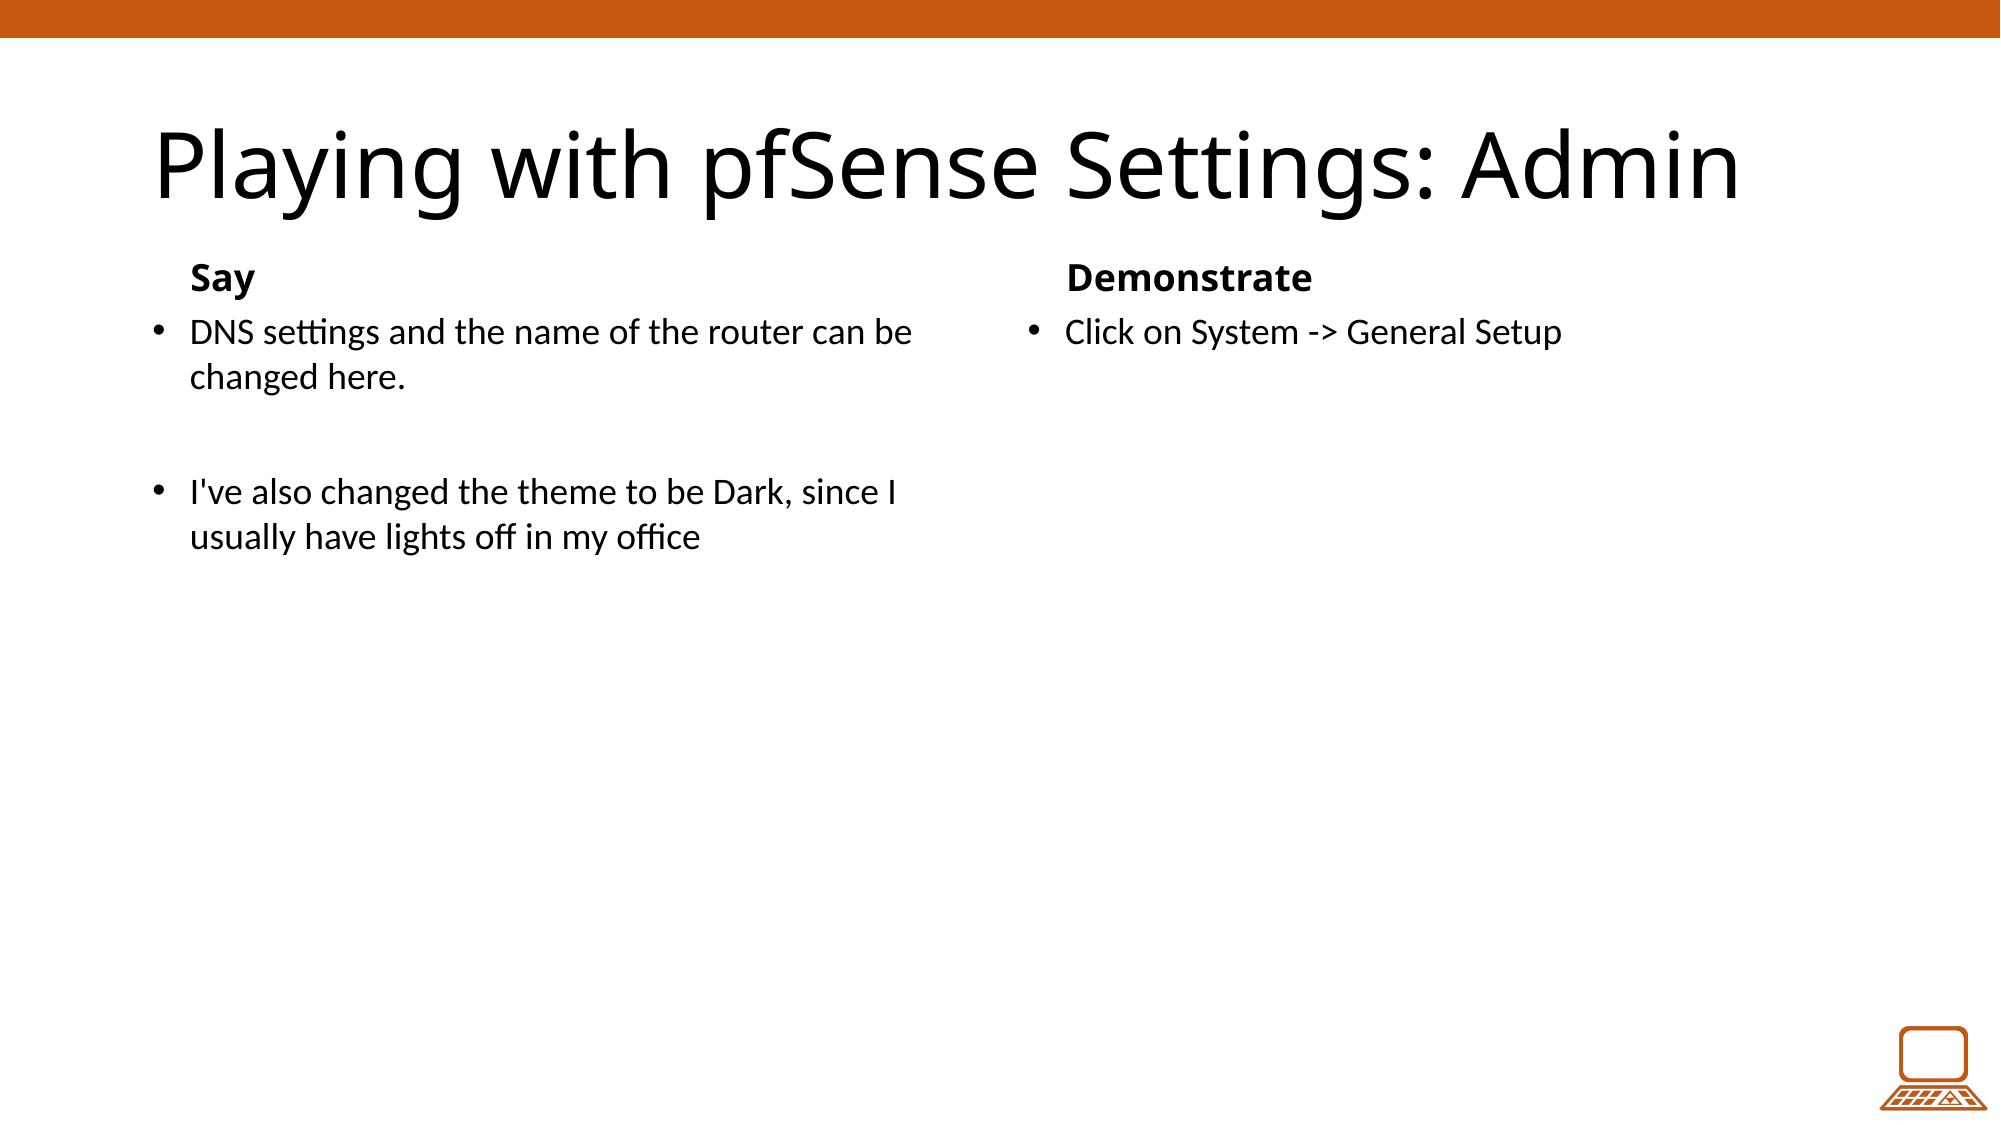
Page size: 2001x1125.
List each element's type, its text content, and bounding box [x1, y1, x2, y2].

text_box Demonstrate [1051, 246, 1790, 307]
text_box [0, 0, 2000, 39]
text_box Say [175, 246, 915, 307]
picture [1879, 1026, 1988, 1111]
text_box DNS settings and the name of the router can be changed here. I've also changed the theme to be Dark, since I usually have lights off in my office [137, 299, 1012, 1125]
title Playing with pfSense Settings: Admin [137, 59, 1863, 278]
text_box Click on System -> General Setup [1012, 299, 2000, 1125]
